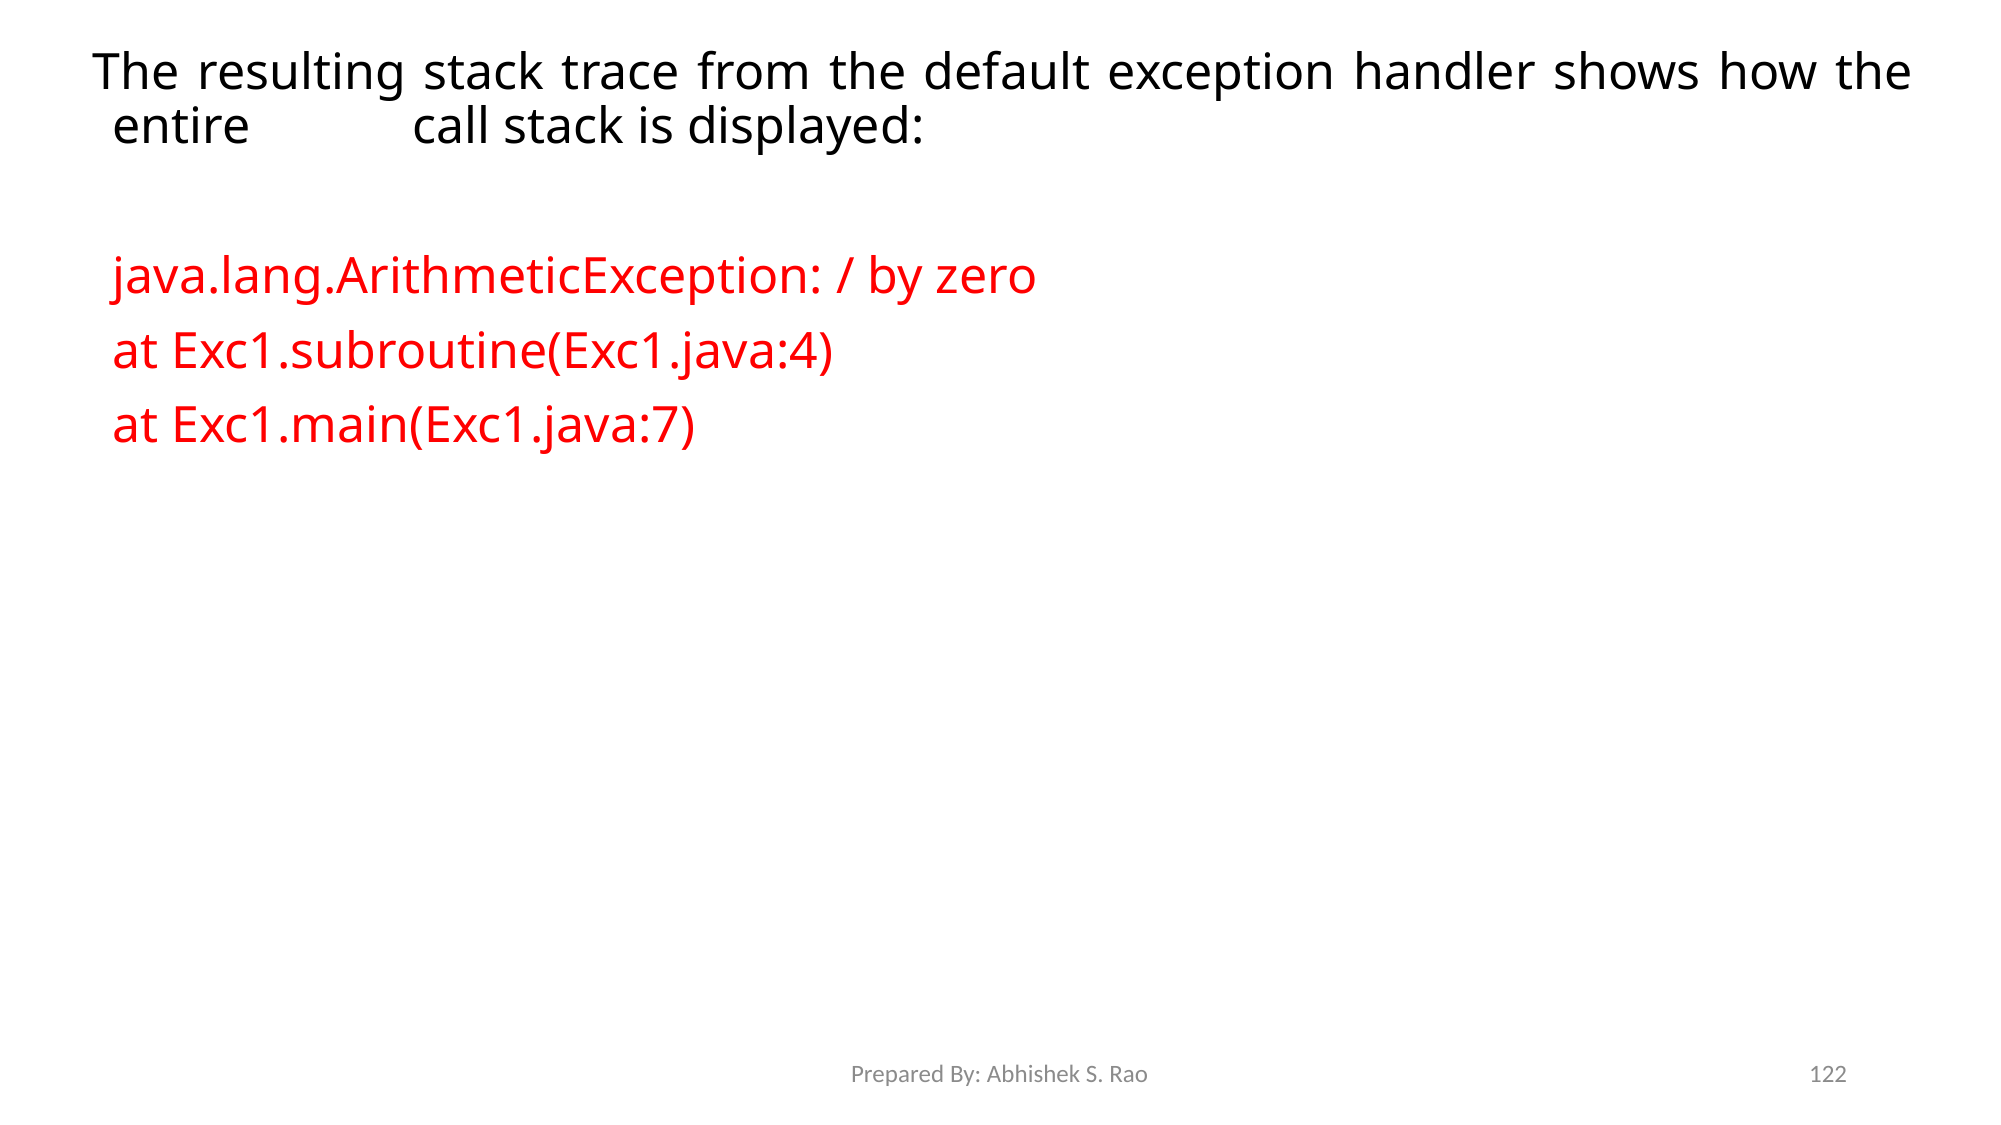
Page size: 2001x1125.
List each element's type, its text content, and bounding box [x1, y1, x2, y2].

list The resulting stack trace from the default exception handler shows how the entire call stack is displayed: java.lang.ArithmeticException: / by zero at Exc1.subroutine(Exc1.java:4) at Exc1.main(Exc1.java:7) [60, 39, 1929, 852]
footer Prepared By: Abhishek S. Rao [662, 1042, 1338, 1103]
slide_number 122 [1412, 1042, 1863, 1103]
